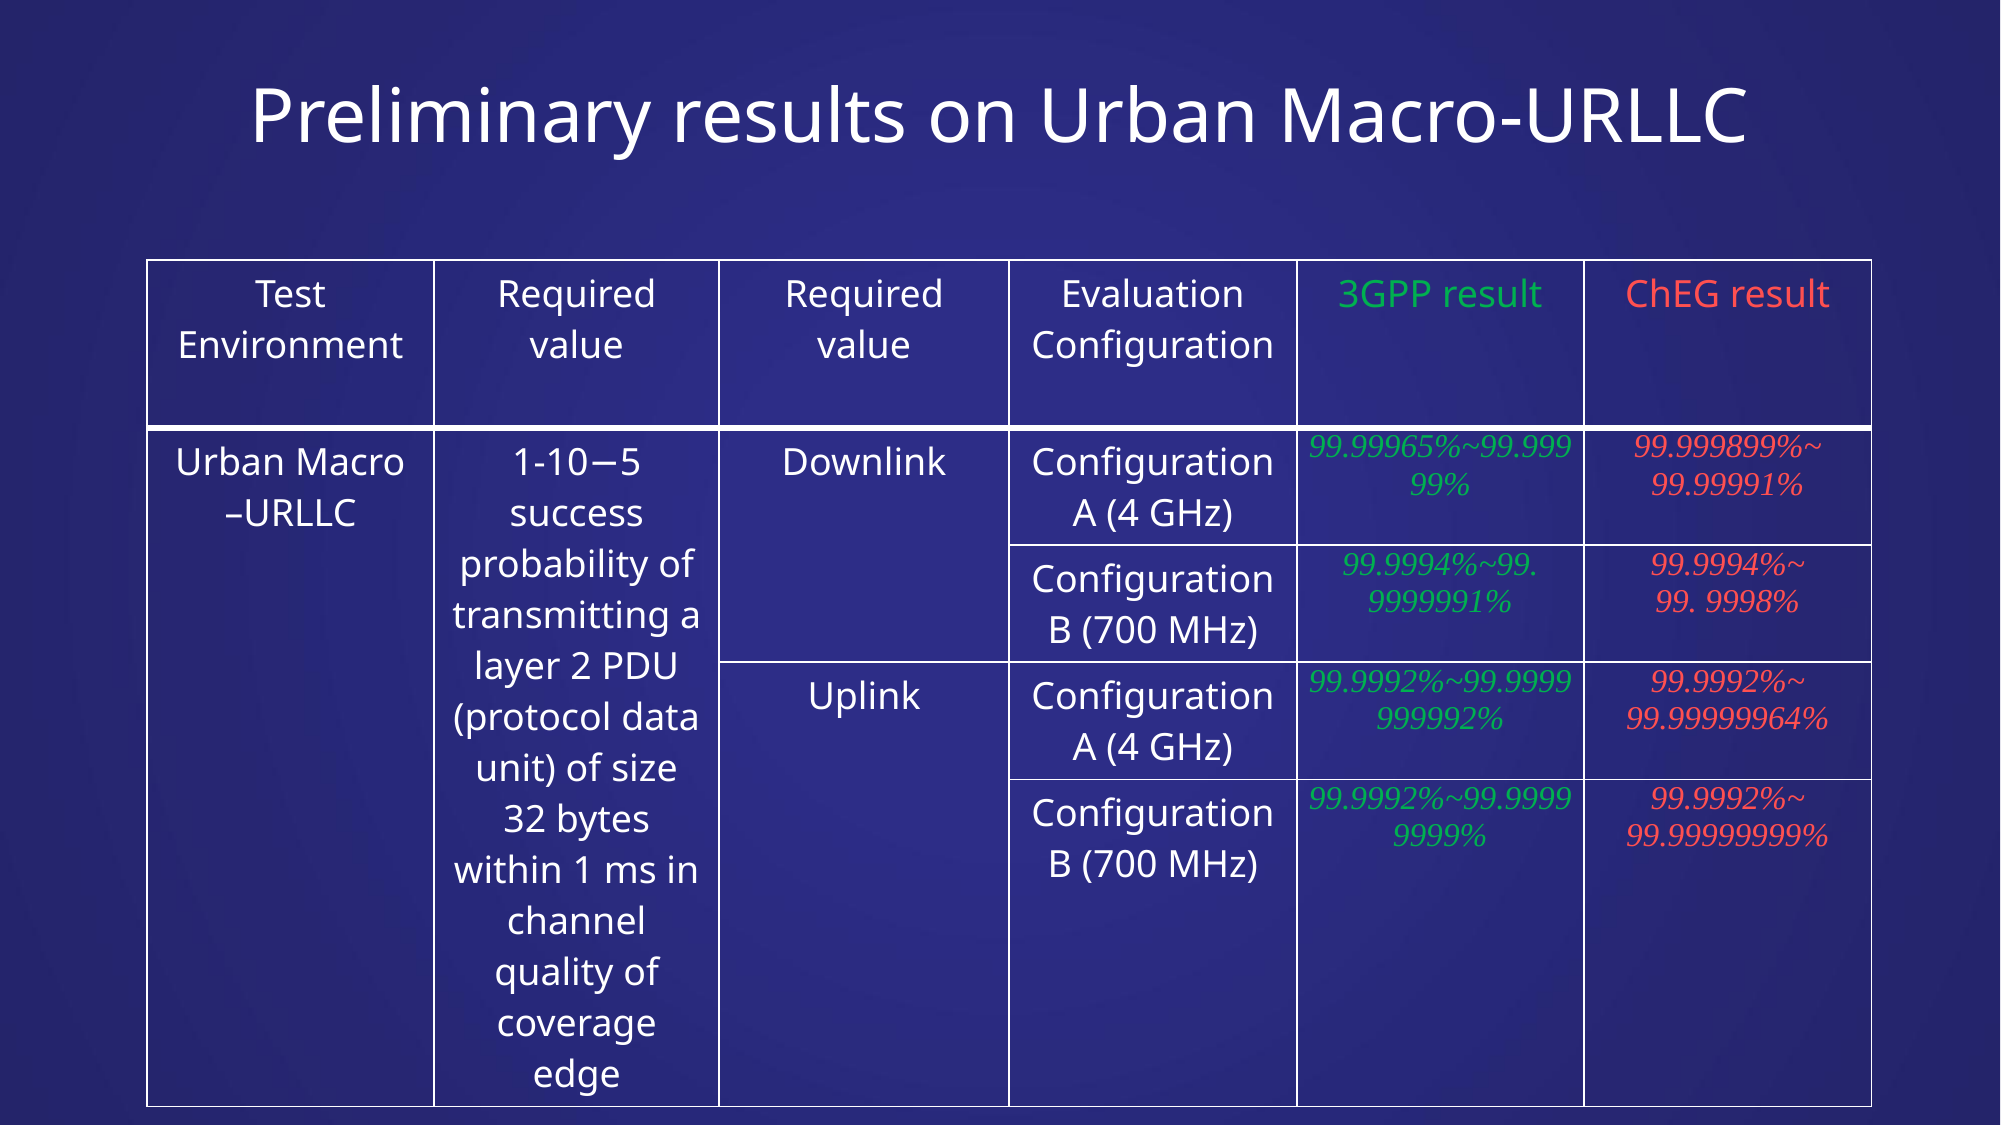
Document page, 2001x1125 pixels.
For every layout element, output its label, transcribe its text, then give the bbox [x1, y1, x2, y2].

table_header Required value [435, 261, 718, 425]
title Preliminary results on Urban Macro-URLLC [137, 59, 1863, 200]
picture [0, 0, 2001, 1125]
table_cell 99.9994%~99. 9999991% [1298, 546, 1583, 661]
table_header Test Environment [148, 261, 433, 425]
table_cell Urban Macro –URLLC [148, 431, 433, 1106]
table_cell Configuration A (4 GHz) [1010, 663, 1296, 779]
table_header Evaluation Configuration [1010, 261, 1296, 425]
table_header Required value [720, 261, 1008, 425]
table_cell Configuration B (700 MHz) [1010, 546, 1296, 661]
table_cell Downlink [720, 431, 1008, 661]
table_cell 99.9992%~99.9999999992% [1298, 663, 1583, 779]
table_cell Uplink [720, 663, 1008, 1106]
table_header 3GPP result [1298, 261, 1583, 425]
table_header ChEG result [1585, 261, 1871, 425]
table_cell 99.999899%~ 99.99991% [1585, 431, 1871, 544]
table_cell 99.9992%~ 99.99999999% [1585, 780, 1871, 1106]
table_cell 99.9992%~99.99999999% [1298, 780, 1583, 1106]
table_cell 99.99965%~99.99999% [1298, 431, 1583, 544]
table_cell 99.9994%~ 99. 9998% [1585, 546, 1871, 661]
table_cell Configuration A (4 GHz) [1010, 431, 1296, 544]
table_cell Configuration B (700 MHz) [1010, 780, 1296, 1106]
table_cell 1-10−5 success probability of transmitting a layer 2 PDU (protocol data unit) of size 32 bytes within 1 ms in channel quality of coverage edge [435, 431, 718, 1106]
table_cell 99.9992%~ 99.99999964% [1585, 663, 1871, 779]
